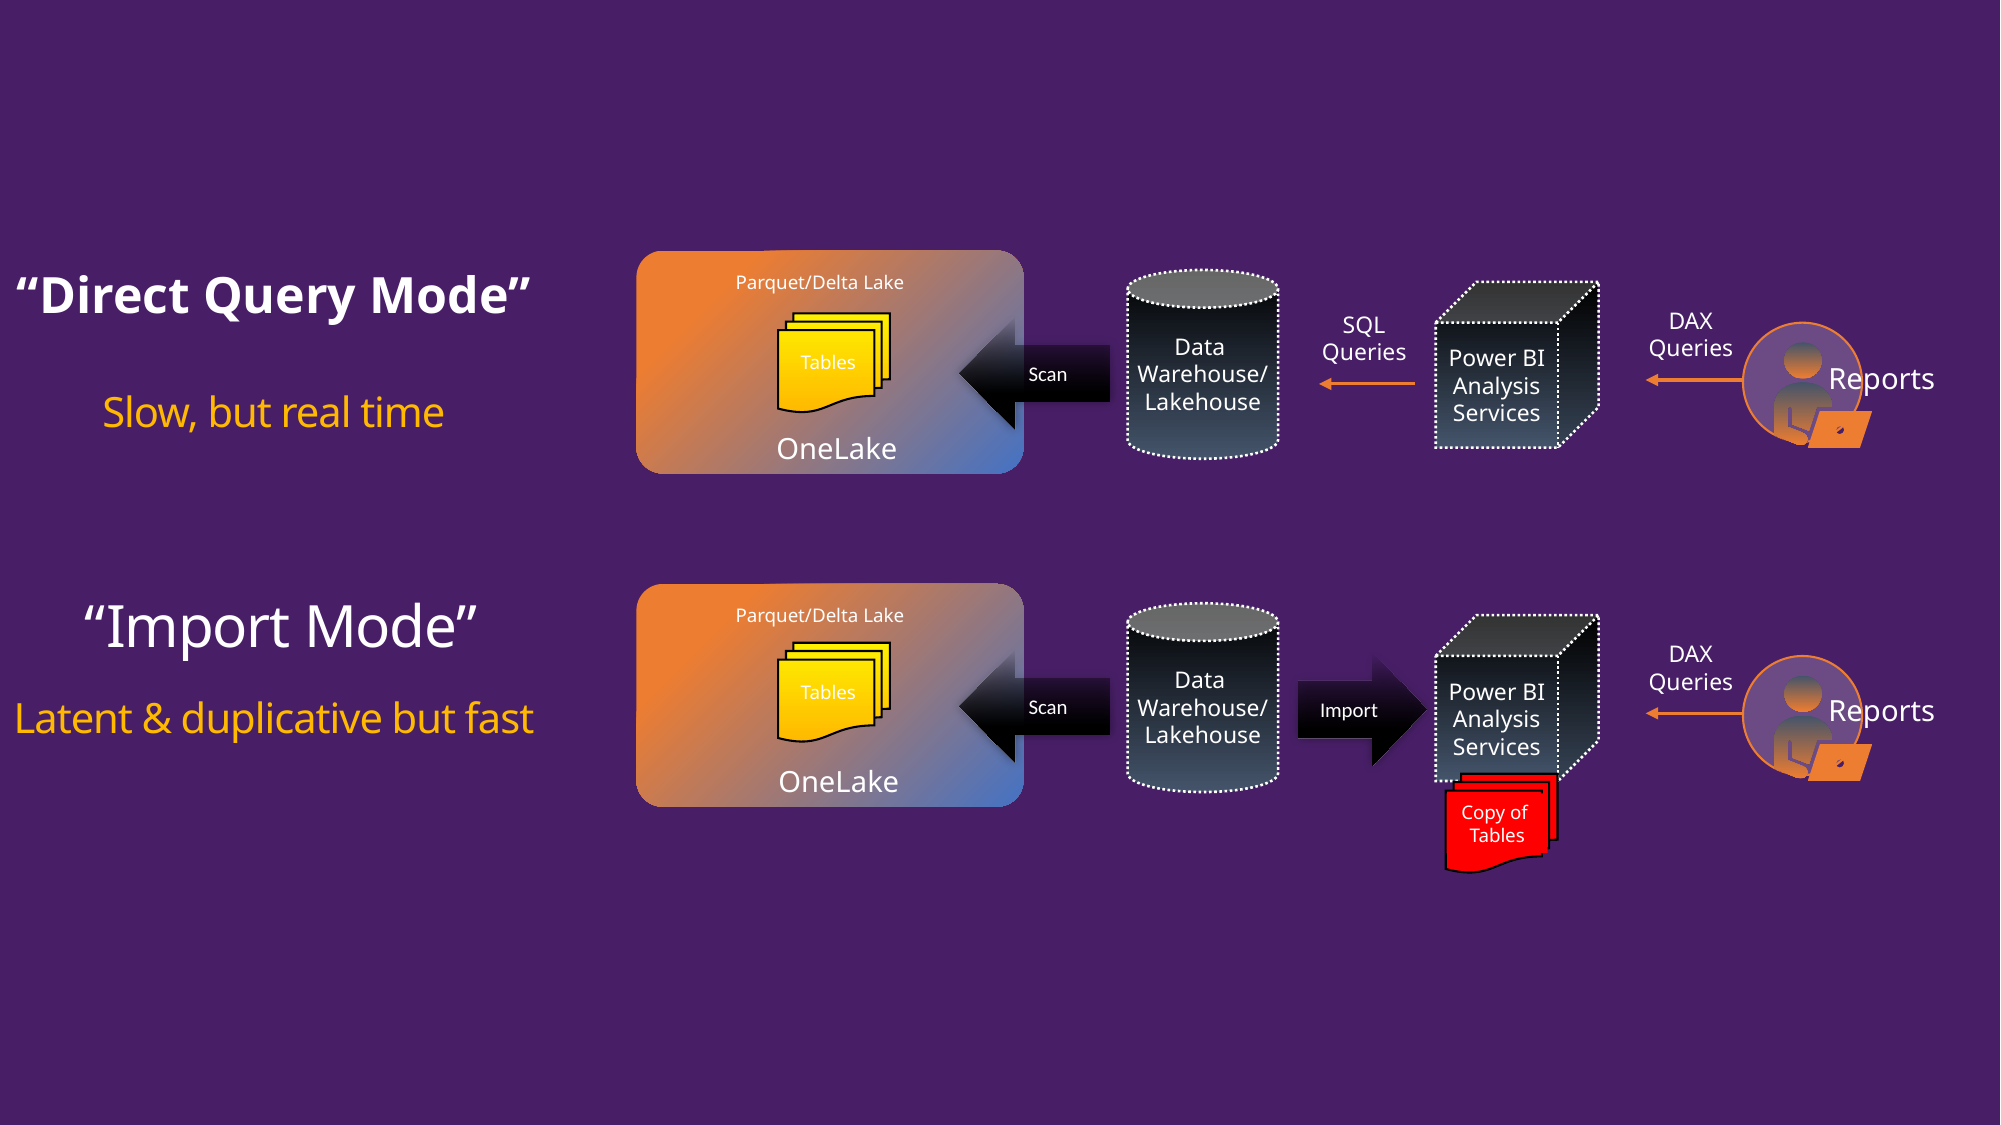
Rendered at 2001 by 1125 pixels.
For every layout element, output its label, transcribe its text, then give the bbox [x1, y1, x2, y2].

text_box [636, 583, 1943, 873]
text_box “Direct Query Mode” [0, 262, 548, 334]
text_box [636, 250, 1943, 474]
text_box Slow, but real time [70, 385, 478, 436]
text_box “Import Mode” [55, 589, 493, 660]
text_box Latent & duplicative but fast [3, 691, 544, 742]
